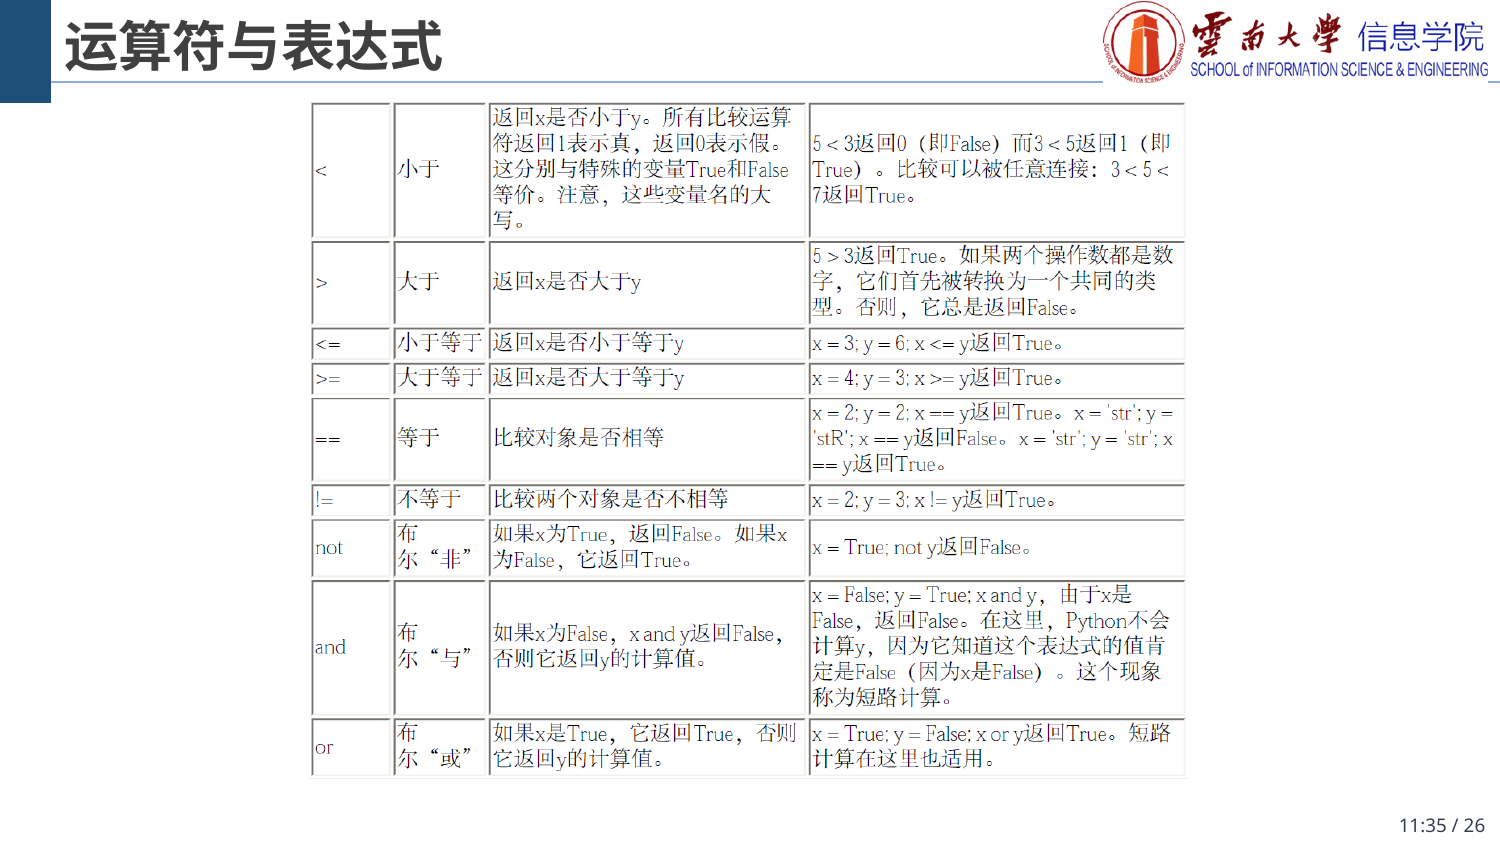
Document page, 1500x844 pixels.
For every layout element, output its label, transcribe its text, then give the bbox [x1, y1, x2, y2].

title 运算符与表达式 [49, 10, 886, 85]
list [309, 102, 1188, 779]
picture [1103, 1, 1488, 83]
